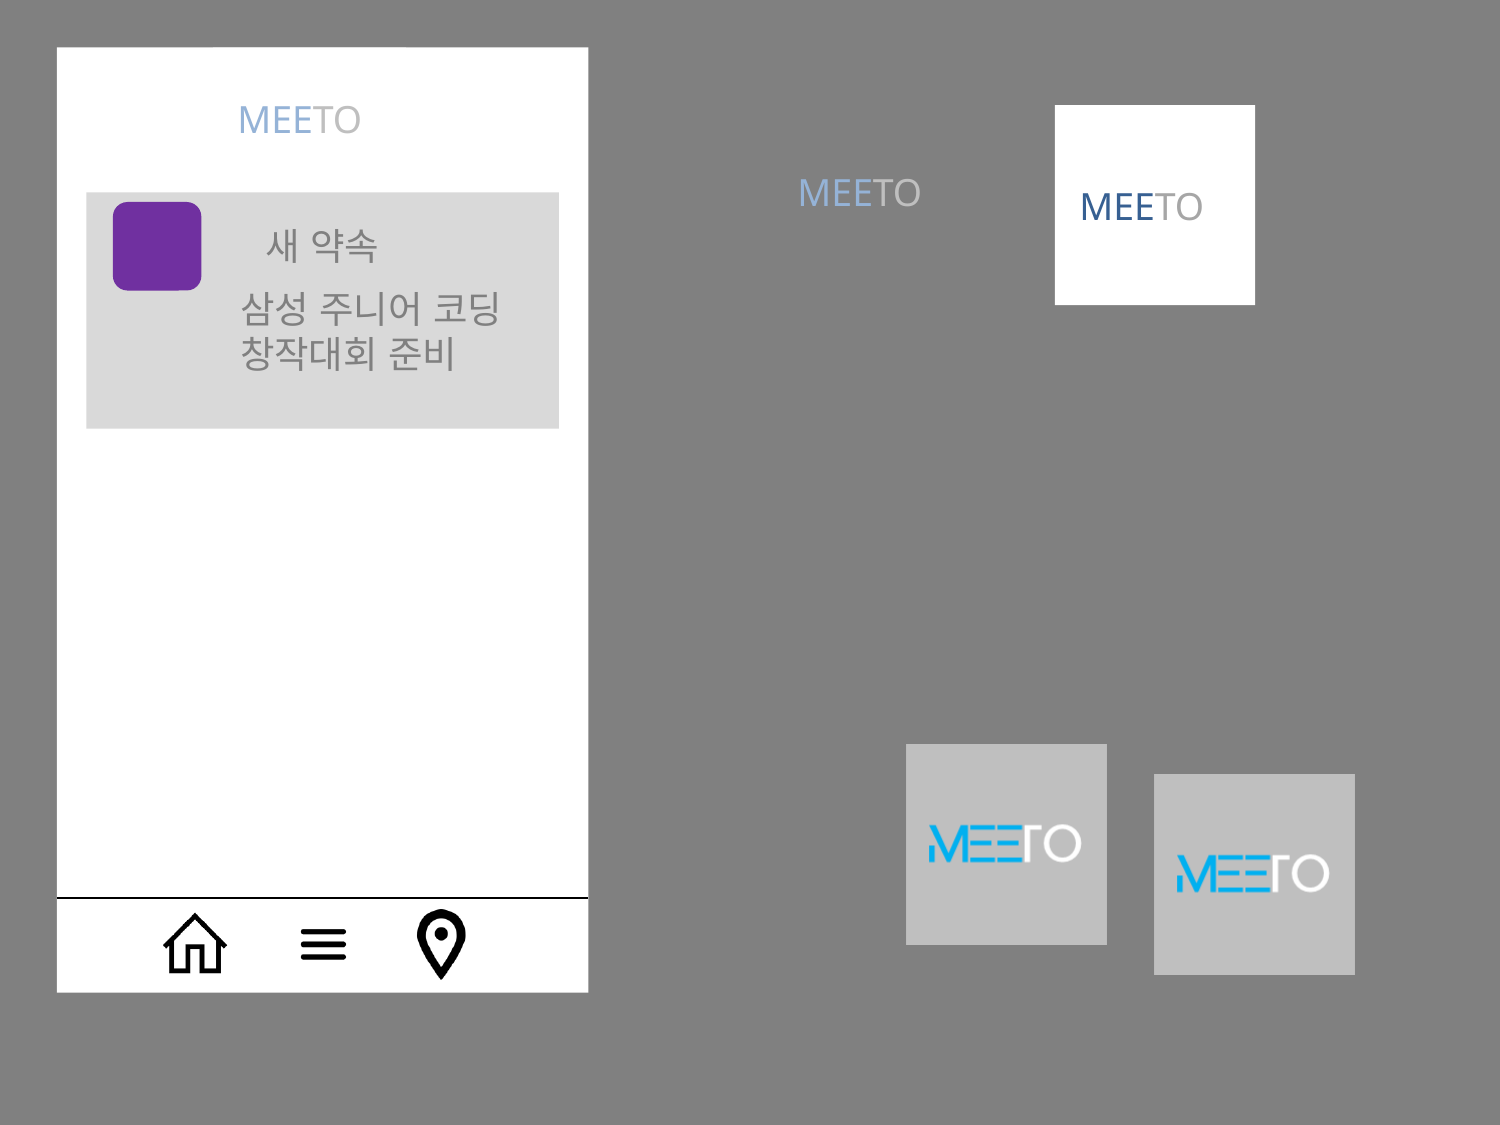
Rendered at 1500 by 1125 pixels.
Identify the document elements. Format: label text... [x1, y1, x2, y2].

picture [1151, 774, 1356, 975]
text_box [56, 0, 589, 994]
text_box MEETO [782, 162, 938, 222]
text_box MEETO [1053, 103, 1257, 307]
picture [903, 744, 1108, 945]
